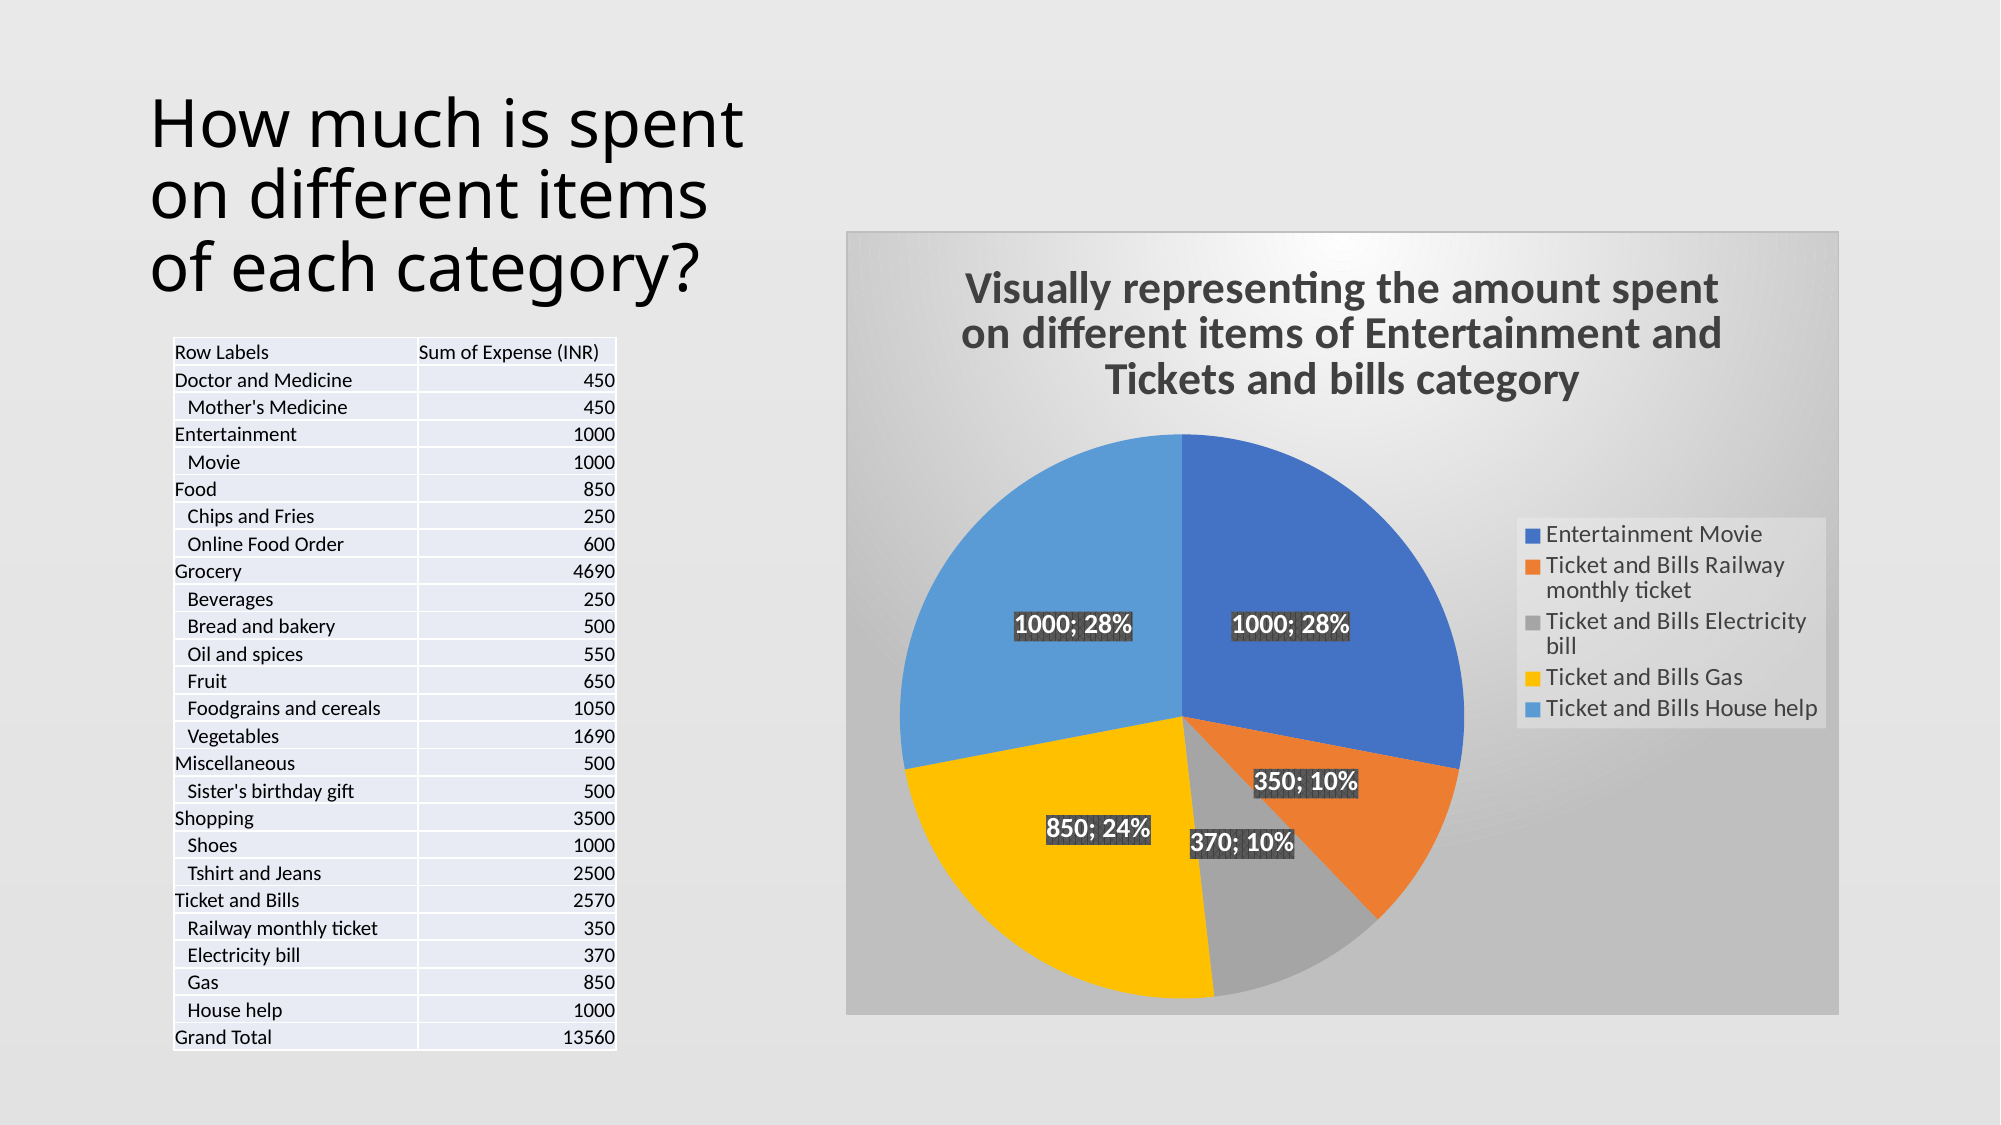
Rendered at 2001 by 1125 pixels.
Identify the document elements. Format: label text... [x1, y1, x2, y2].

table_cell Foodgrains and cereals [175, 695, 417, 720]
table_cell Tshirt and Jeans [175, 859, 417, 885]
table_cell 650 [419, 667, 615, 693]
table_cell 1690 [419, 722, 615, 748]
table_cell Beverages [175, 585, 417, 611]
table_cell 250 [419, 585, 615, 611]
table_cell Shoes [175, 832, 417, 857]
table_cell 2500 [419, 859, 615, 885]
table_header Sum of Expense (INR) [419, 338, 615, 364]
table_cell Bread and bakery [175, 612, 417, 638]
table_cell Fruit [175, 667, 417, 693]
table_cell 370 [419, 941, 615, 967]
table_cell Entertainment [175, 421, 417, 446]
table_cell 500 [419, 749, 615, 775]
table_cell 1000 [419, 421, 615, 446]
table_cell 13560 [419, 1023, 615, 1049]
table_cell 1000 [419, 996, 615, 1022]
table_cell House help [175, 996, 417, 1022]
table_header Row Labels [175, 338, 417, 364]
table_cell Shopping [175, 804, 417, 830]
chart [846, 231, 1840, 1015]
table_cell 250 [419, 503, 615, 528]
table_cell 4690 [419, 558, 615, 583]
table_cell 1000 [419, 832, 615, 857]
table_cell Gas [175, 969, 417, 994]
table_cell 3500 [419, 804, 615, 830]
table_cell 450 [419, 366, 615, 391]
table_cell Electricity bill [175, 941, 417, 967]
table_cell Doctor and Medicine [175, 366, 417, 391]
table_cell 2570 [419, 886, 615, 912]
table_cell Vegetables [175, 722, 417, 748]
table_cell 850 [419, 969, 615, 994]
table_cell 600 [419, 530, 615, 556]
table_cell 500 [419, 777, 615, 802]
table_cell Ticket and Bills [175, 886, 417, 912]
table_cell 1050 [419, 695, 615, 720]
table_cell Oil and spices [175, 640, 417, 665]
table_cell 1000 [419, 448, 615, 474]
table_cell Mother's Medicine [175, 393, 417, 419]
table_cell 450 [419, 393, 615, 419]
title How much is spent on different items of each category? [134, 50, 780, 313]
table_cell Grocery [175, 558, 417, 583]
table_cell Miscellaneous [175, 749, 417, 775]
table_cell Online Food Order [175, 530, 417, 556]
table_cell Railway monthly ticket [175, 914, 417, 939]
table_cell Food [175, 475, 417, 501]
table_cell Movie [175, 448, 417, 474]
table_cell 500 [419, 612, 615, 638]
table_cell 850 [419, 475, 615, 501]
table_cell Sister's birthday gift [175, 777, 417, 802]
table_cell Chips and Fries [175, 503, 417, 528]
table_cell 550 [419, 640, 615, 665]
table_cell 350 [419, 914, 615, 939]
table_cell Grand Total [175, 1023, 417, 1049]
